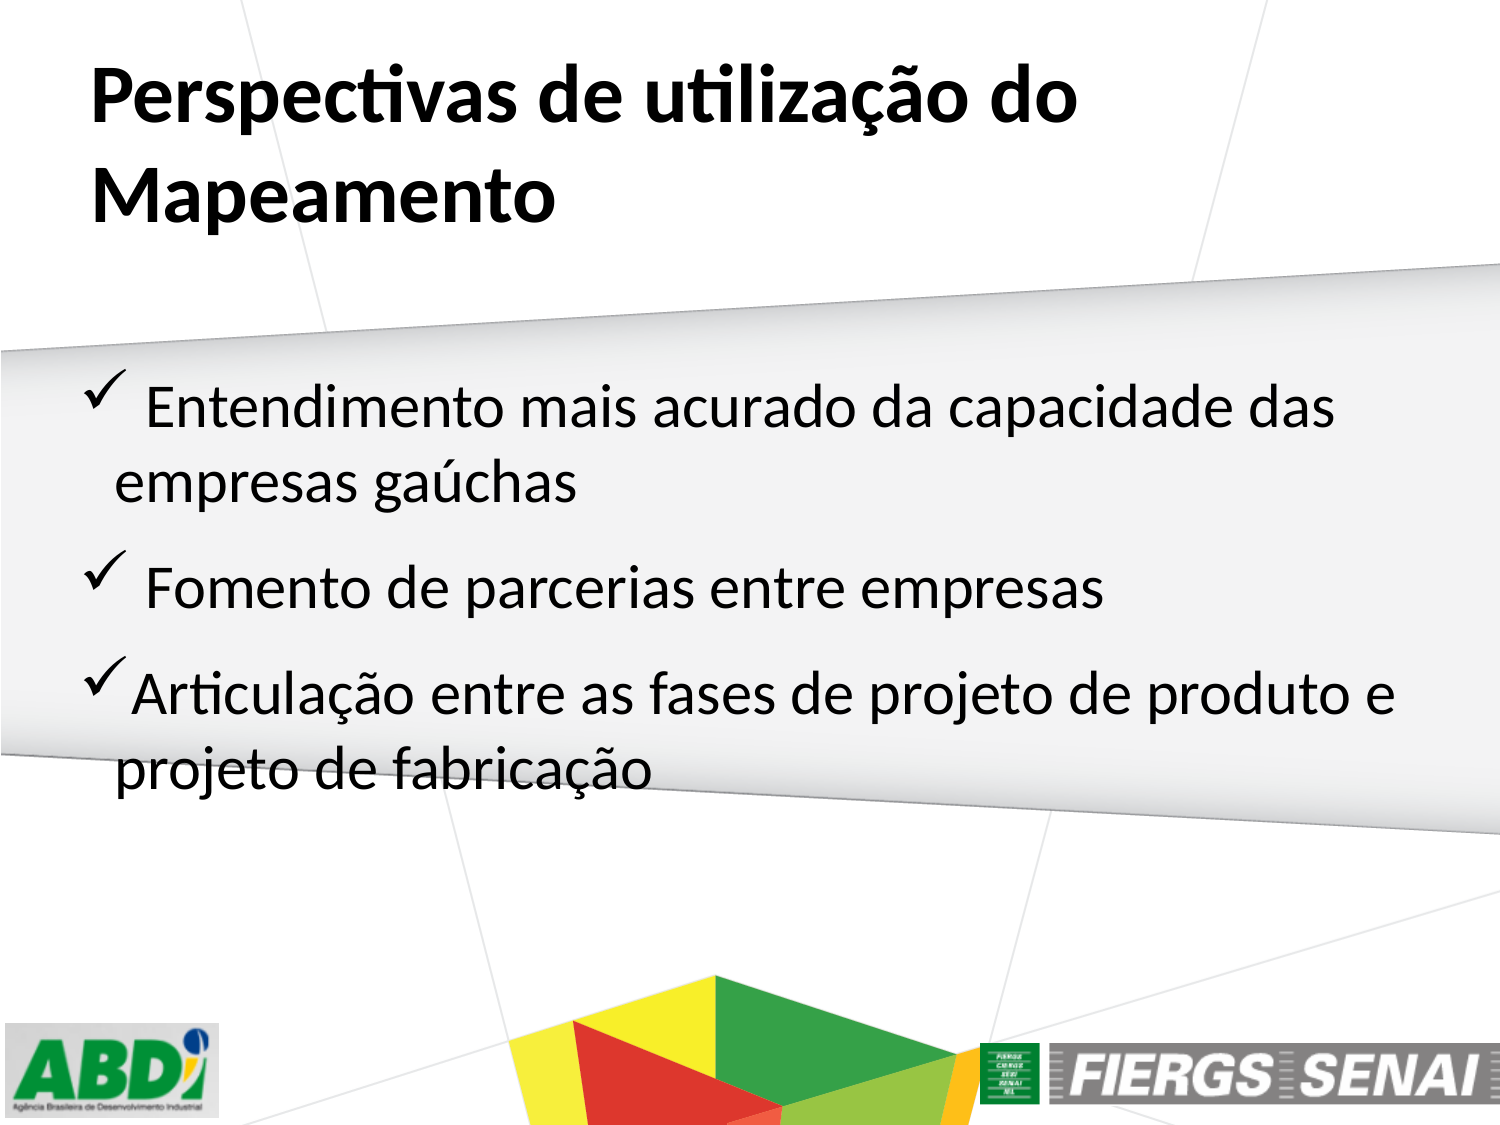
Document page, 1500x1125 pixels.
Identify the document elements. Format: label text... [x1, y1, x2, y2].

title Perspectivas de utilização do Mapeamento [74, 44, 1426, 233]
picture [1, 0, 1500, 1125]
text_box Entendimento mais acurado da capacidade das empresas gaúchas Fomento de parcerias entre empresas Articulação entre as fases de projeto de produto e projeto de fabricação [64, 357, 1471, 810]
